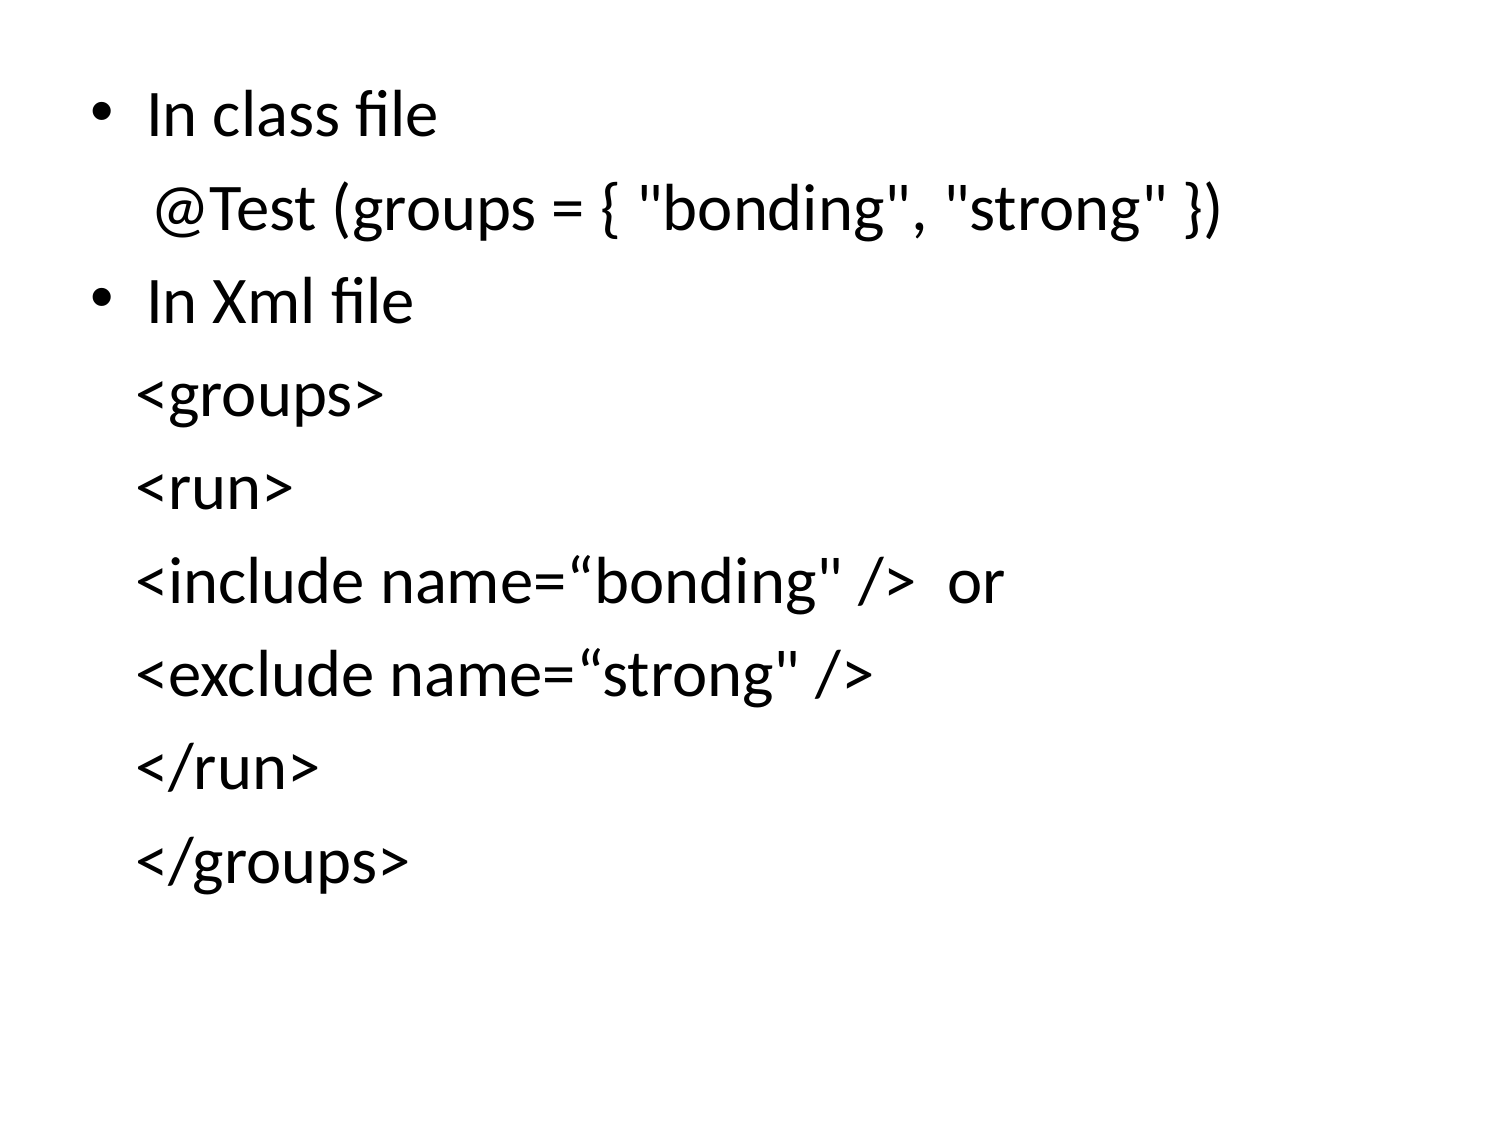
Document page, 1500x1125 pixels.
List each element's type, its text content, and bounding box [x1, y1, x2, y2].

list In class file @Test (groups = { "bonding", "strong" }) In Xml file <groups> <run> <include name=“bonding" /> or <exclude name=“strong" /> </run> </groups> [75, 62, 1425, 1005]
